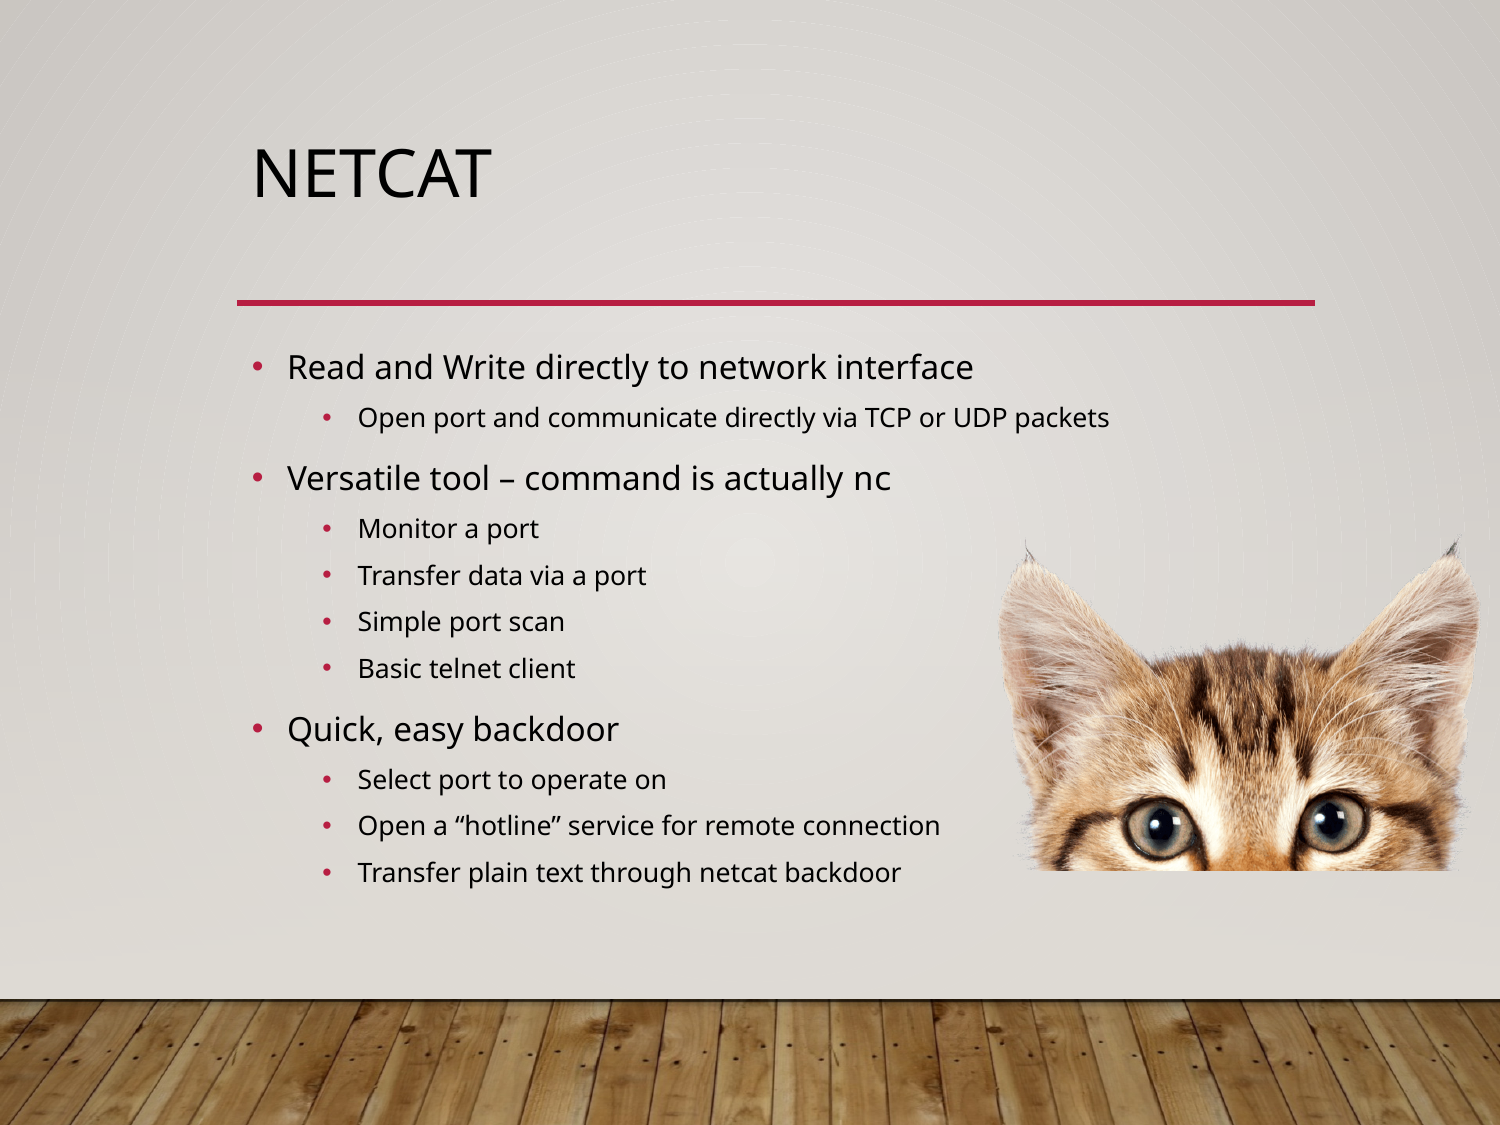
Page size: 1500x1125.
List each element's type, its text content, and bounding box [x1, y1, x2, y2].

list Read and Write directly to network interface Open port and communicate directly via TCP or UDP packets Versatile tool – command is actually nc Monitor a port Transfer data via a port Simple port scan Basic telnet client Quick, easy backdoor Select port to operate on Open a “hotline” service for remote connection Transfer plain text through netcat backdoor [236, 330, 1315, 897]
picture [970, 526, 1500, 871]
title netcat [236, 131, 1315, 305]
picture [0, 999, 1500, 1125]
